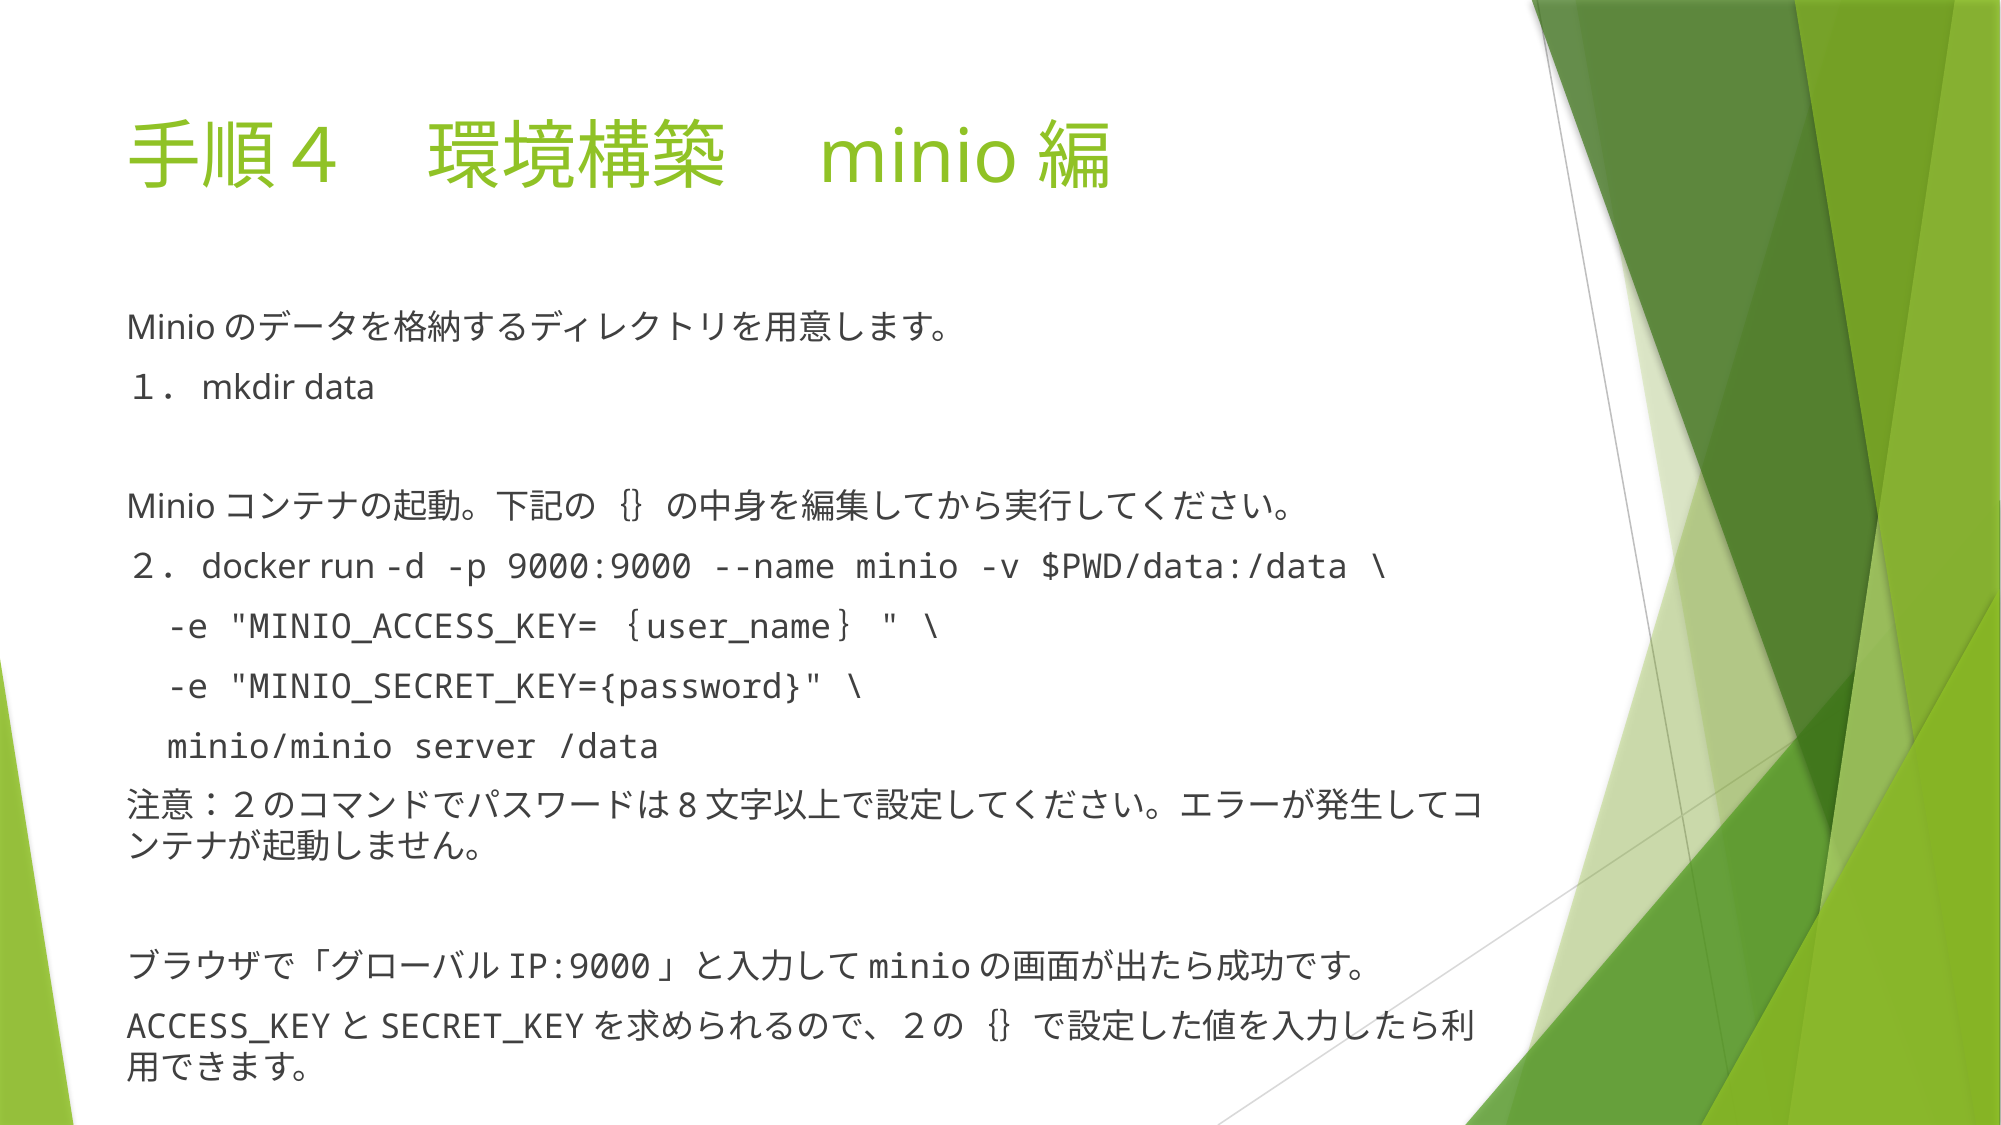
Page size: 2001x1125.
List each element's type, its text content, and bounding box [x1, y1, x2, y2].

list Minioのデータを格納するディレクトリを用意します。 １．mkdir data Minioコンテナの起動。下記の｛｝の中身を編集してから実行してください。 ２．docker run -d -p 9000:9000 --name minio -v $PWD/data:/data \ -e "MINIO_ACCESS_KEY=｛user_name｝" \ -e "MINIO_SECRET_KEY={password}" \ minio/minio server /data 注意：２のコマンドでパスワードは8文字以上で設定してください。エラーが発生してコンテナが起動しません。 ブラウザで「グローバルIP:9000」と入力してminioの画面が出たら成功です。 ACCESS_KEYとSECRET_KEYを求められるので、２の｛｝で設定した値を入力したら利用できます。 [111, 297, 1522, 1094]
title 手順４ 環境構築 minio編 [111, 99, 1522, 297]
